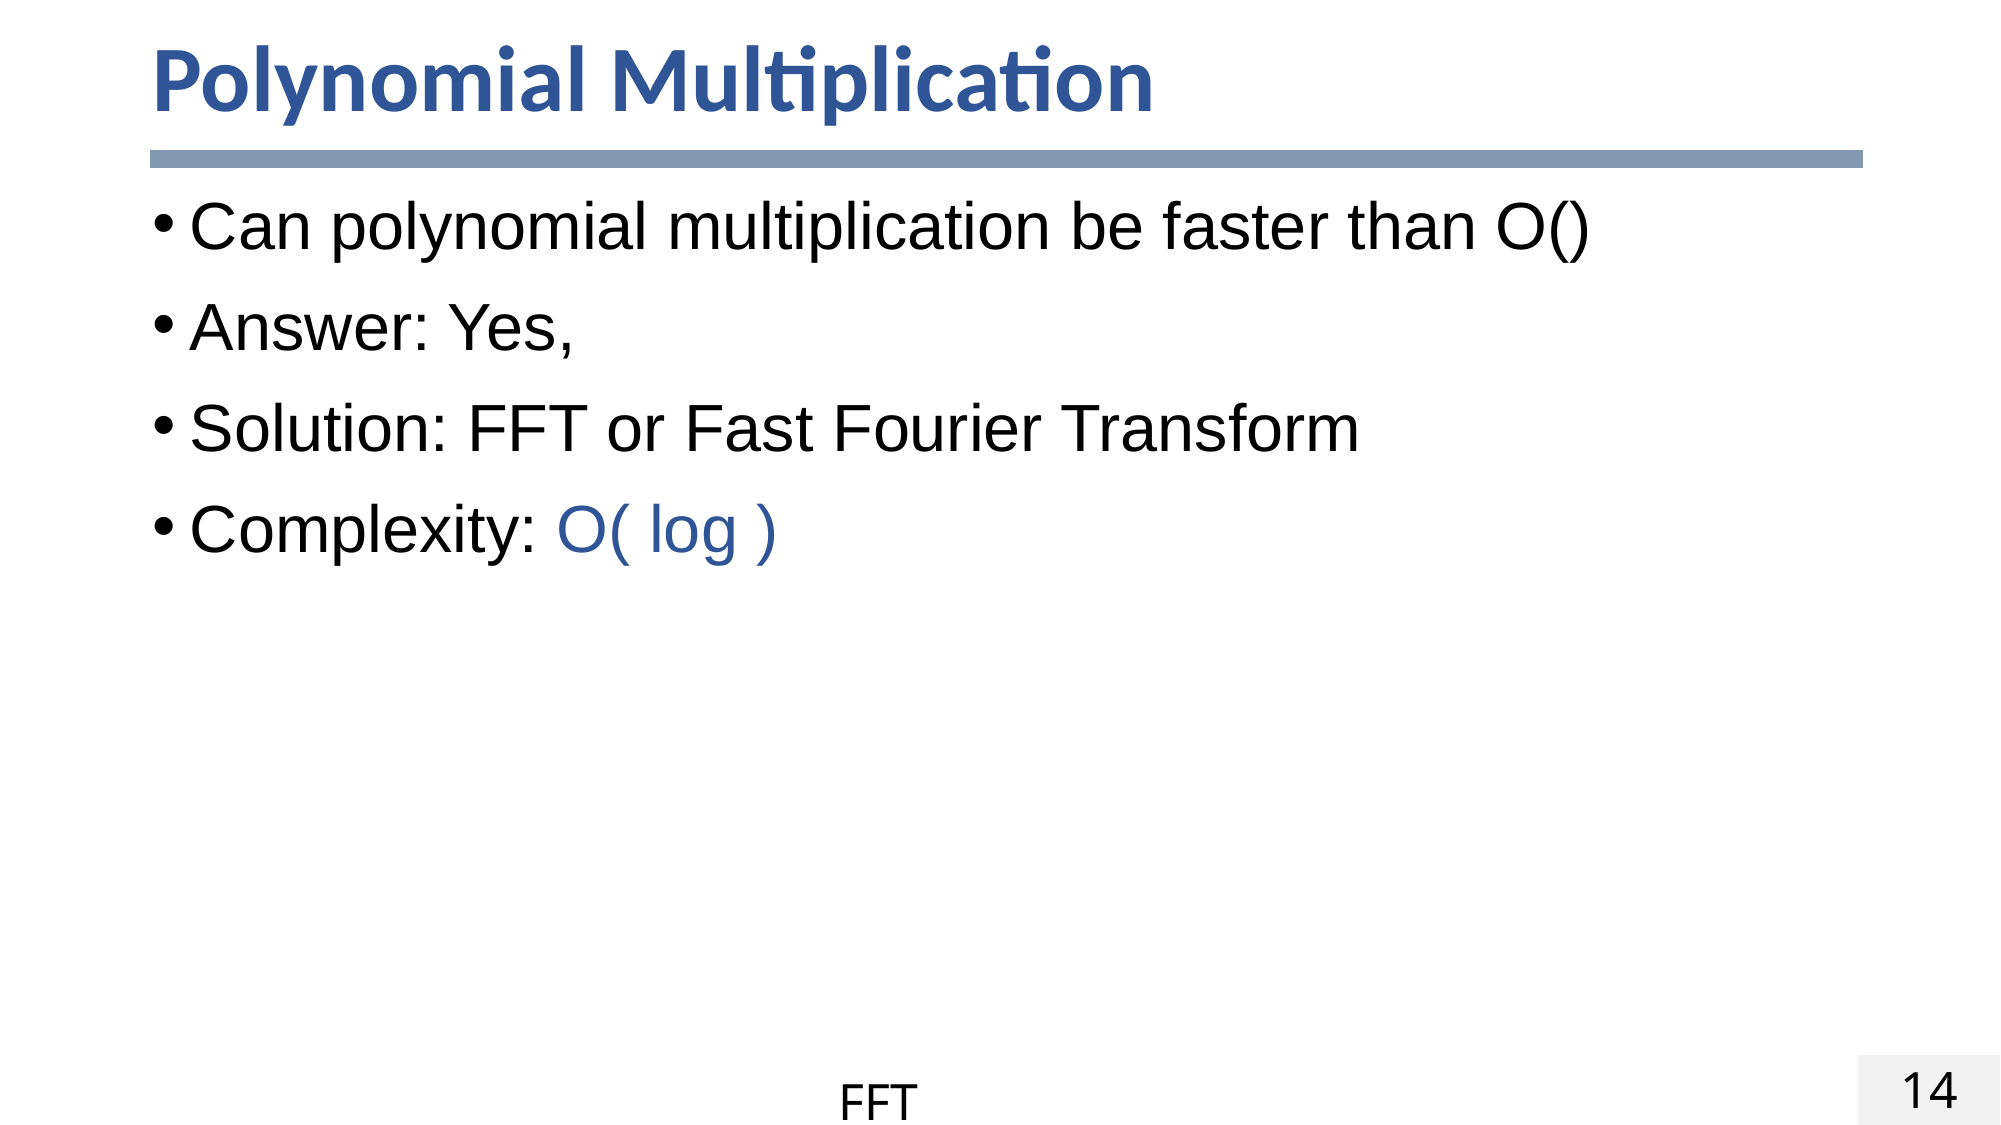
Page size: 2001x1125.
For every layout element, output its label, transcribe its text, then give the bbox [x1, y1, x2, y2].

slide_number 14 [1858, 1055, 2000, 1125]
title Polynomial Multiplication [137, 14, 1863, 149]
footer FFT [137, 1062, 1620, 1123]
